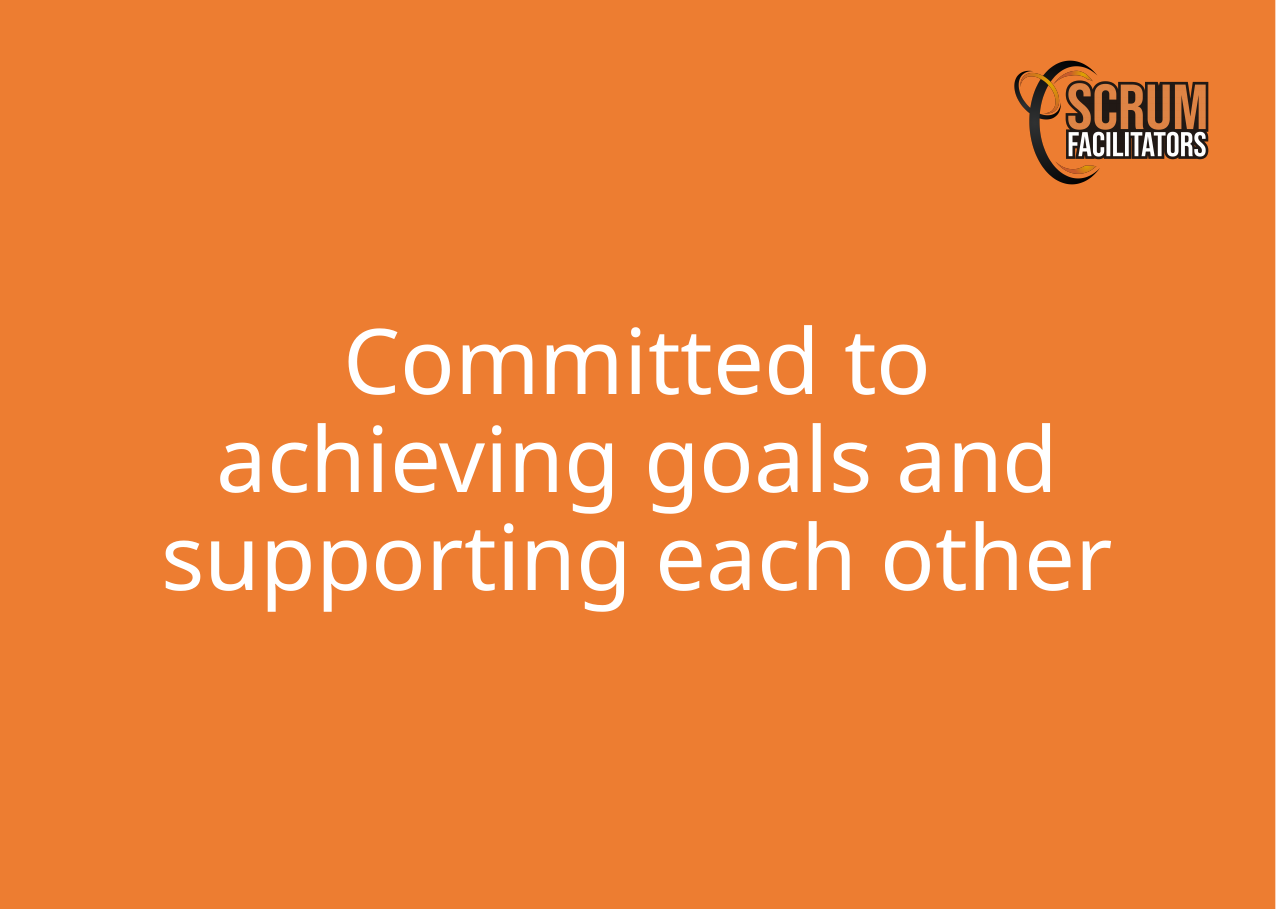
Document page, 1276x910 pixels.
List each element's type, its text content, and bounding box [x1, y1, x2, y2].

list Committed to achieving goals and supporting each other [132, 291, 1143, 618]
picture [1011, 57, 1211, 187]
